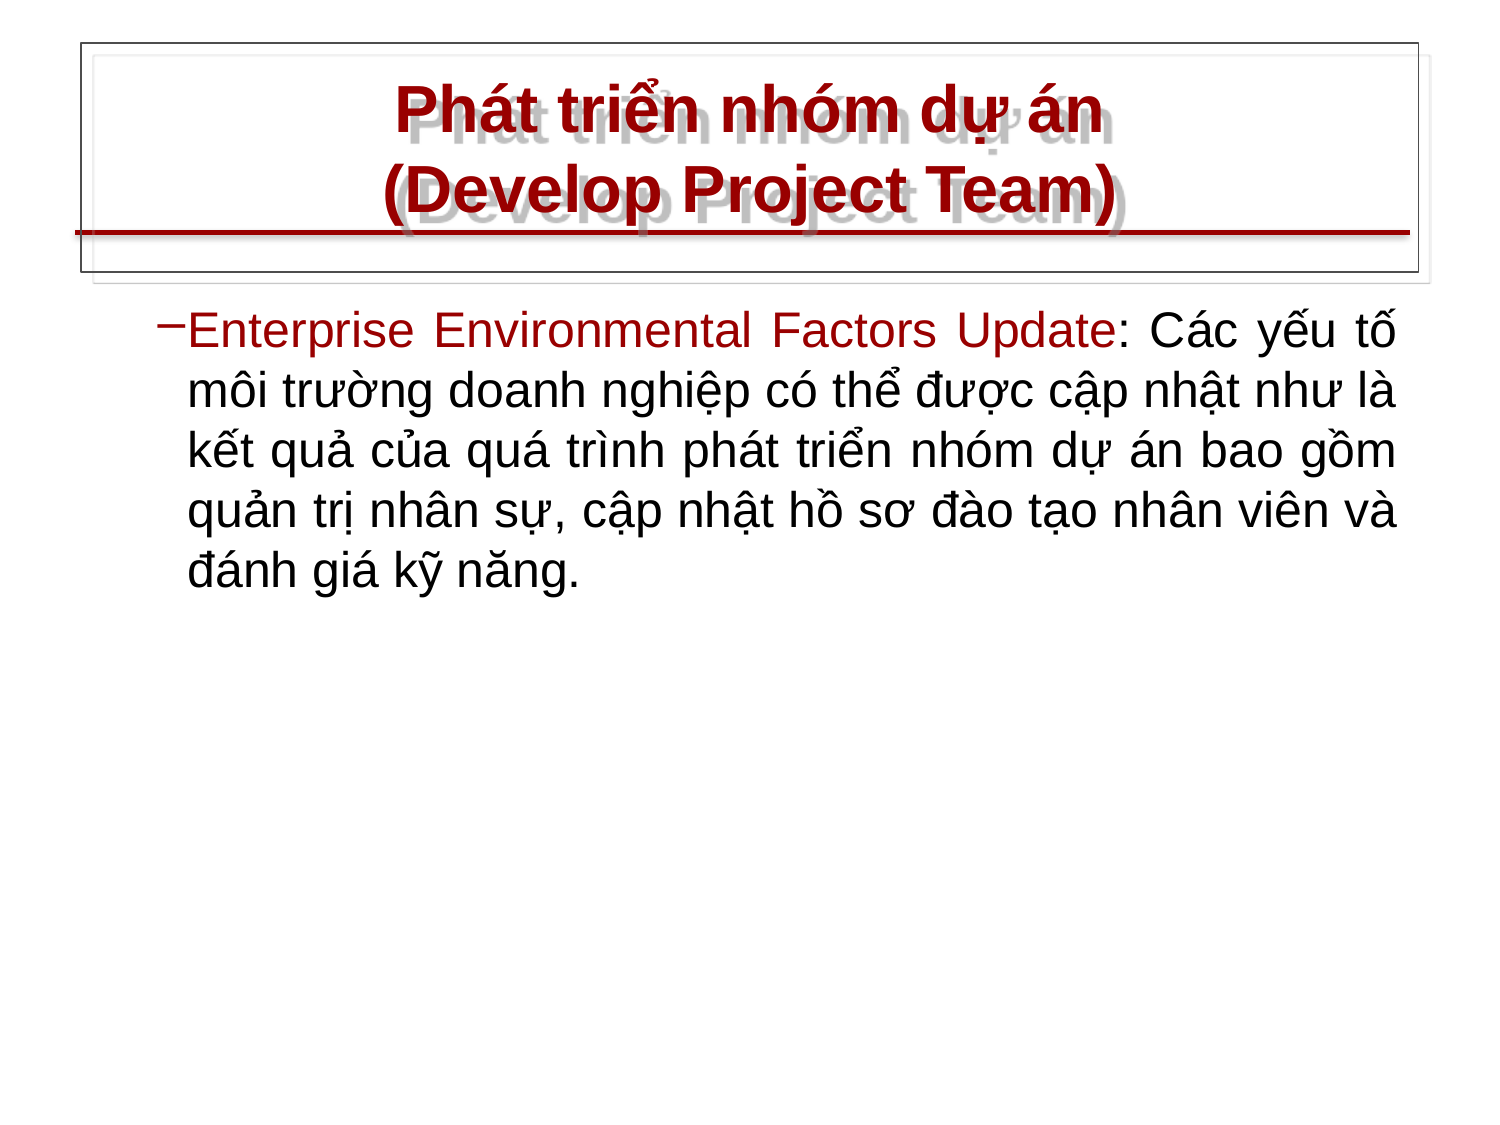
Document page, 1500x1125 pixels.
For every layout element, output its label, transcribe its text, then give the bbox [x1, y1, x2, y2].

title Phát triển nhóm dự án (Develop Project Team) [80, 42, 1419, 273]
list Enterprise Environmental Factors Update: Các yếu tố môi trường doanh nghiệp có thể được cập nhật như là kết quả của quá trình phát triển nhóm dự án bao gồm quản trị nhân sự, cập nhật hồ sơ đào tạo nhân viên và đánh giá kỹ năng. [87, 290, 1413, 1073]
